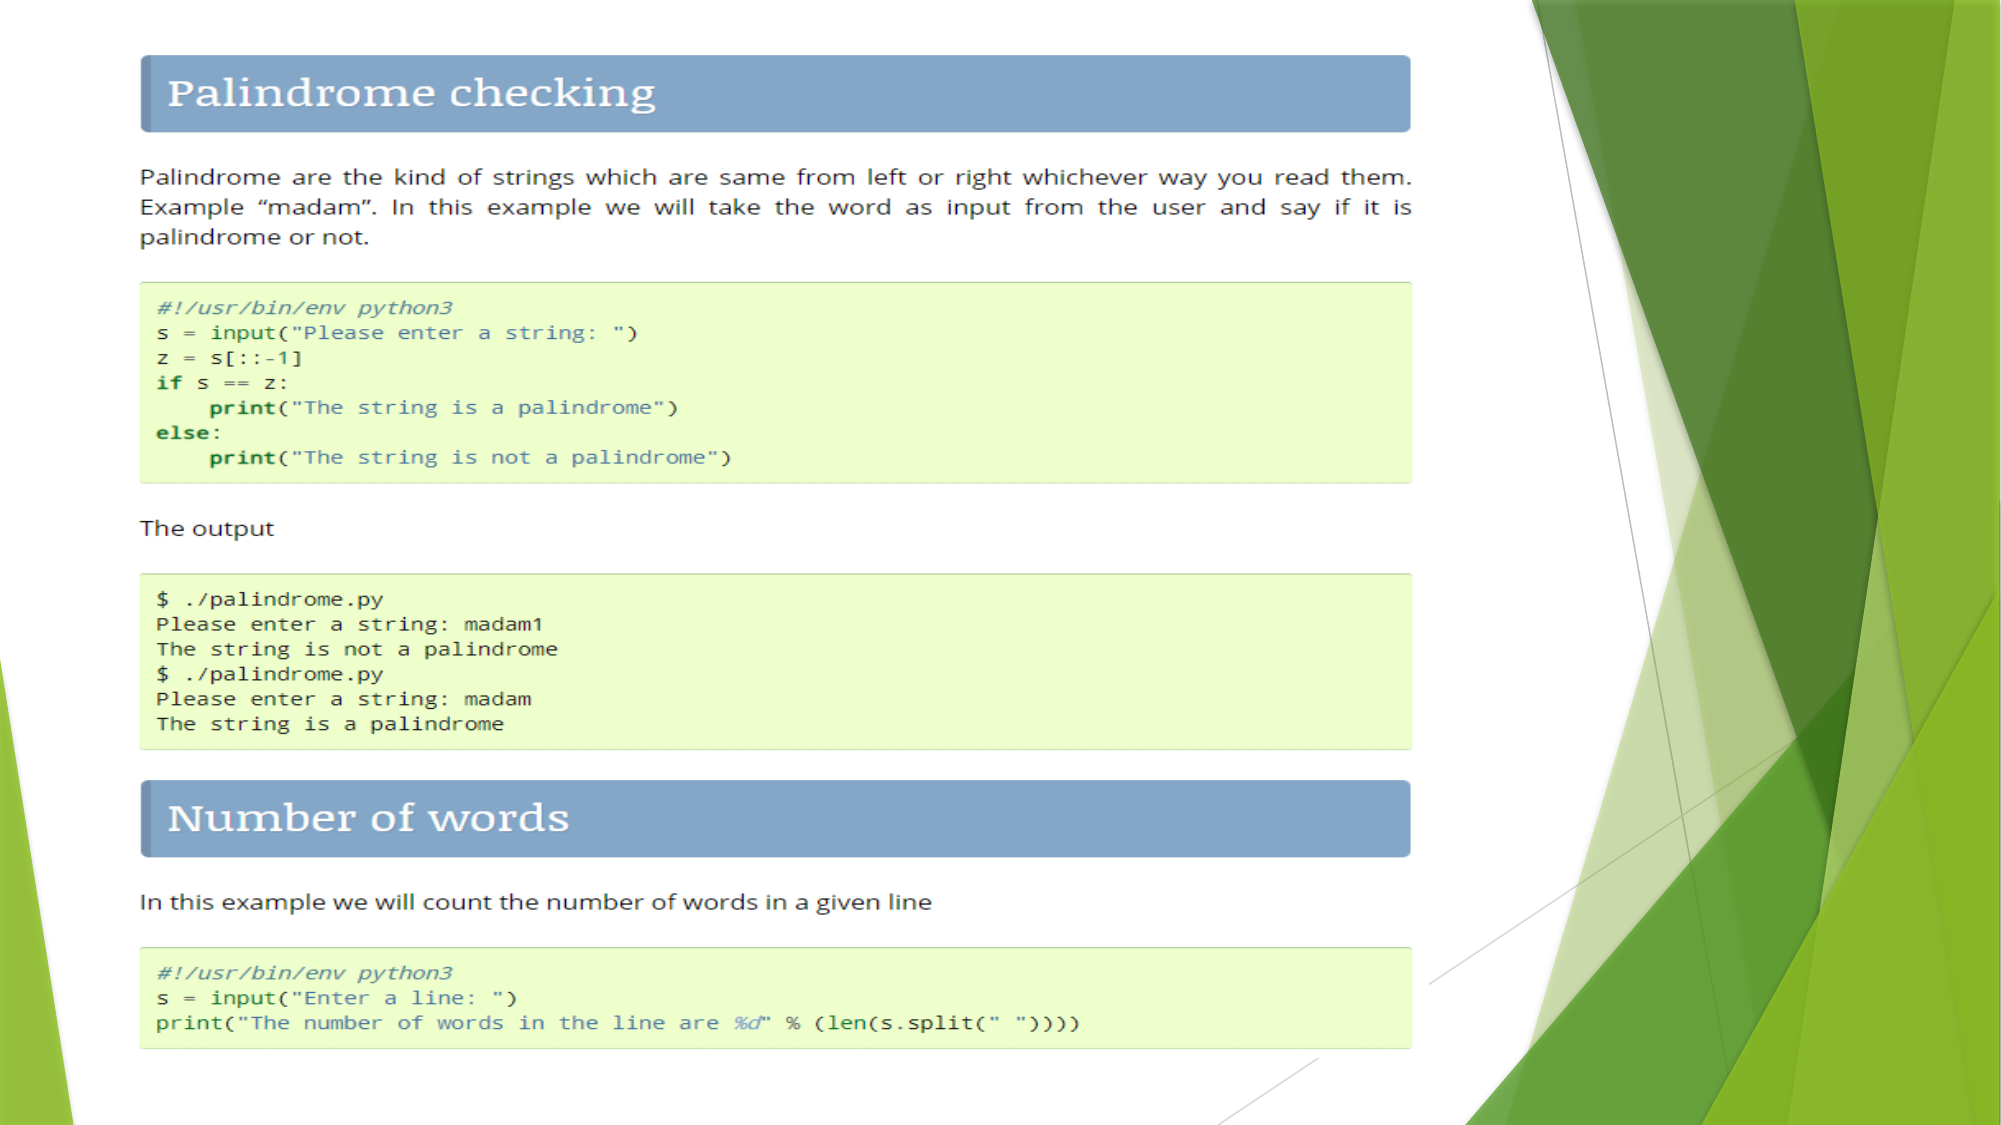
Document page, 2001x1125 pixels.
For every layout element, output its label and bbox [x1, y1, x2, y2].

picture [138, 49, 1429, 1059]
